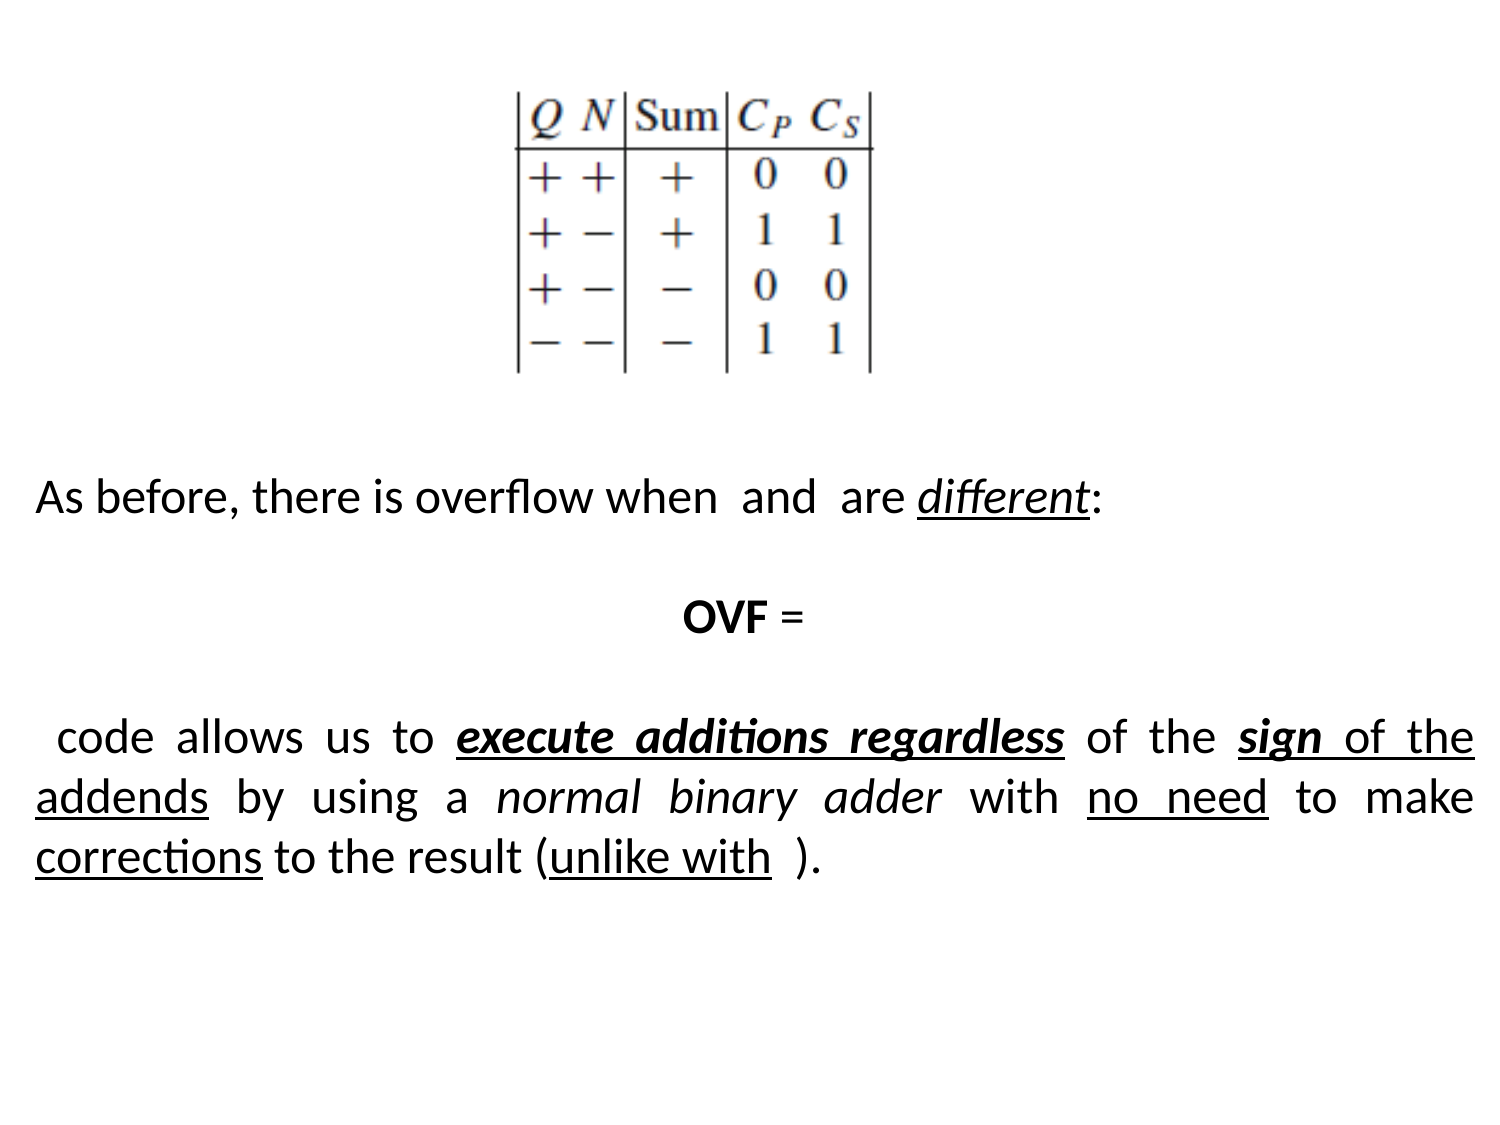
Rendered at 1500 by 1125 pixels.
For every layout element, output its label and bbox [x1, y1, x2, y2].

picture [501, 77, 890, 386]
